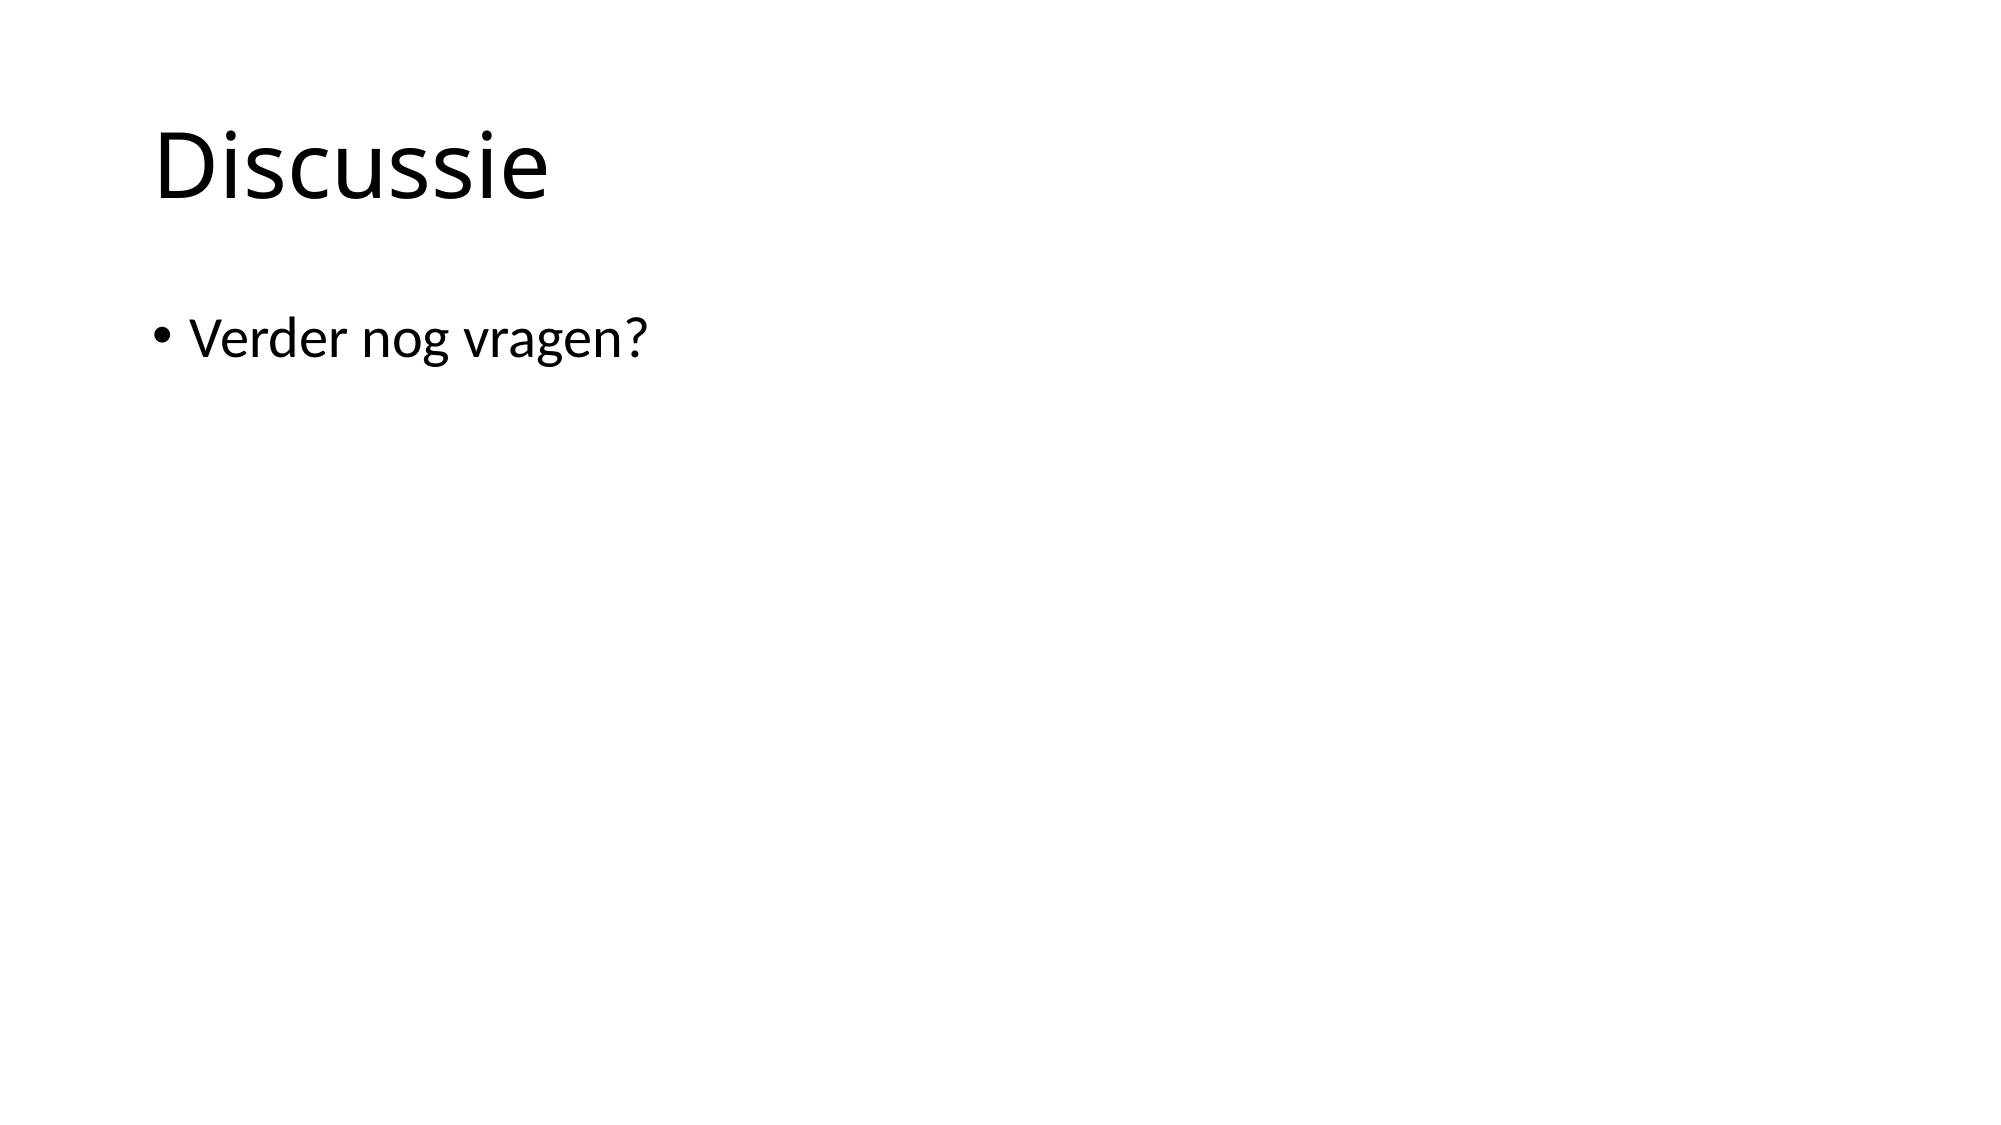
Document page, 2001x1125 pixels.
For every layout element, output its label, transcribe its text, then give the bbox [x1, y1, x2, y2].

list Verder nog vragen? [137, 299, 1863, 1014]
title Discussie [137, 59, 1863, 278]
